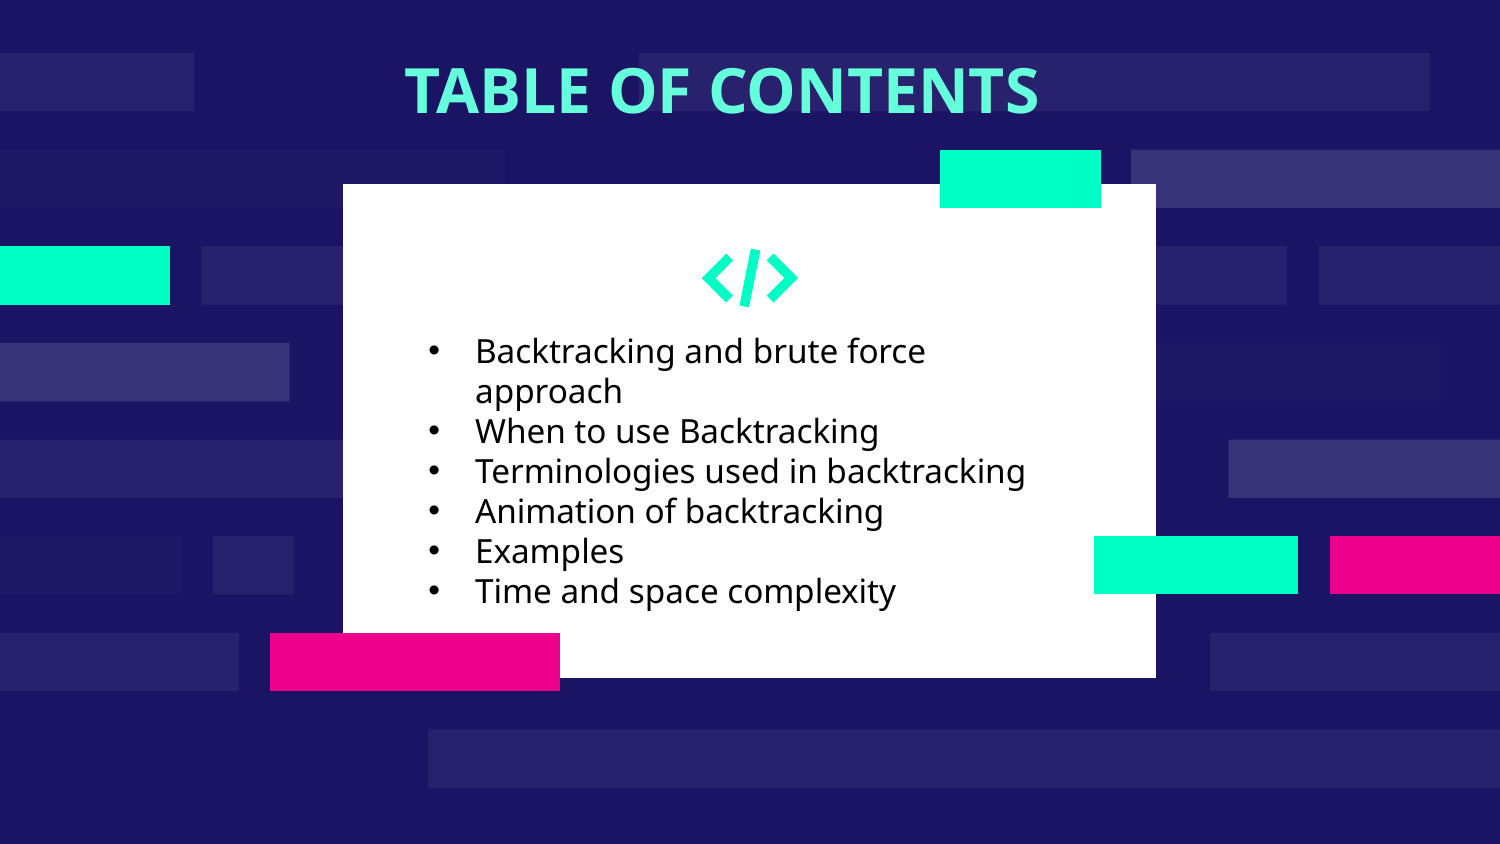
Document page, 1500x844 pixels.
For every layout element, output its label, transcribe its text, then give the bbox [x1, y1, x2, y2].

subtitle [384, 308, 1116, 689]
text_box TABLE OF CONTENTS [156, 44, 1289, 134]
text_box Backtracking and brute force approach When to use Backtracking Terminologies used in backtracking Animation of backtracking Examples Time and space complexity [413, 323, 1087, 618]
